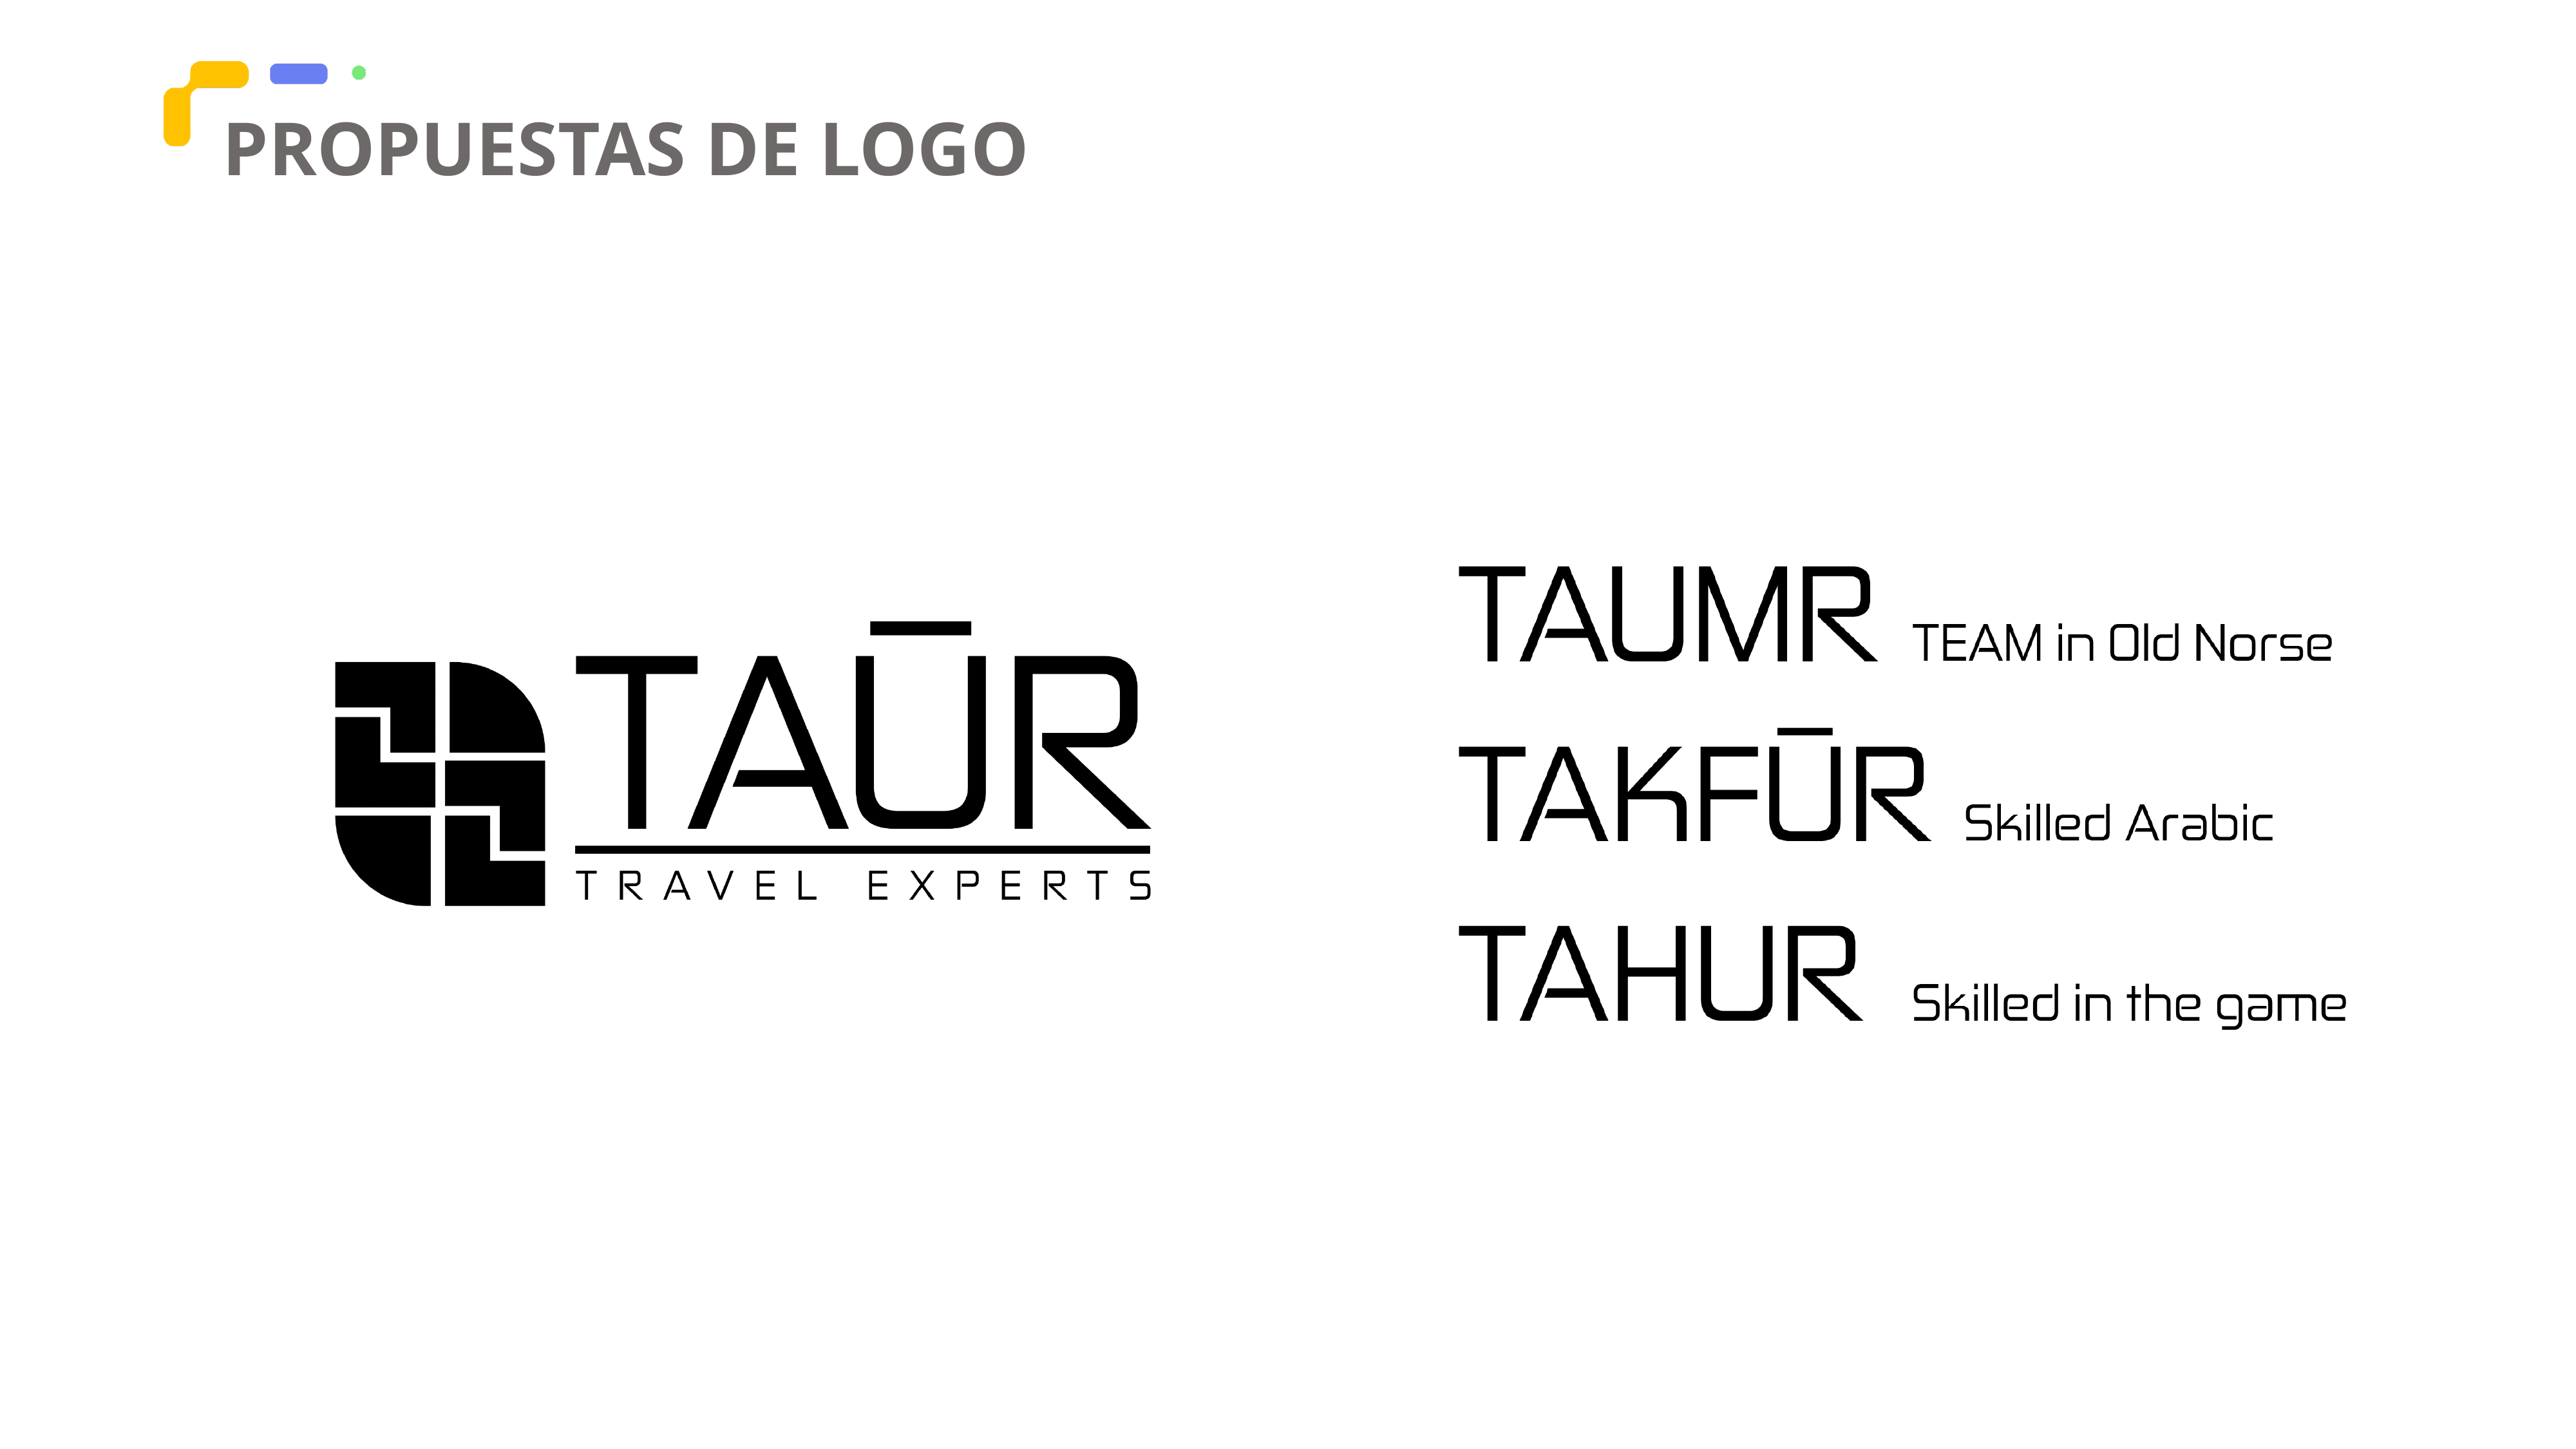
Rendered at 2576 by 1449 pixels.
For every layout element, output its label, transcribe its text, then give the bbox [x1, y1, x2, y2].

picture [0, 345, 2479, 1182]
picture [164, 61, 366, 146]
list PROPUESTAS DE LOGO [214, 83, 1095, 209]
